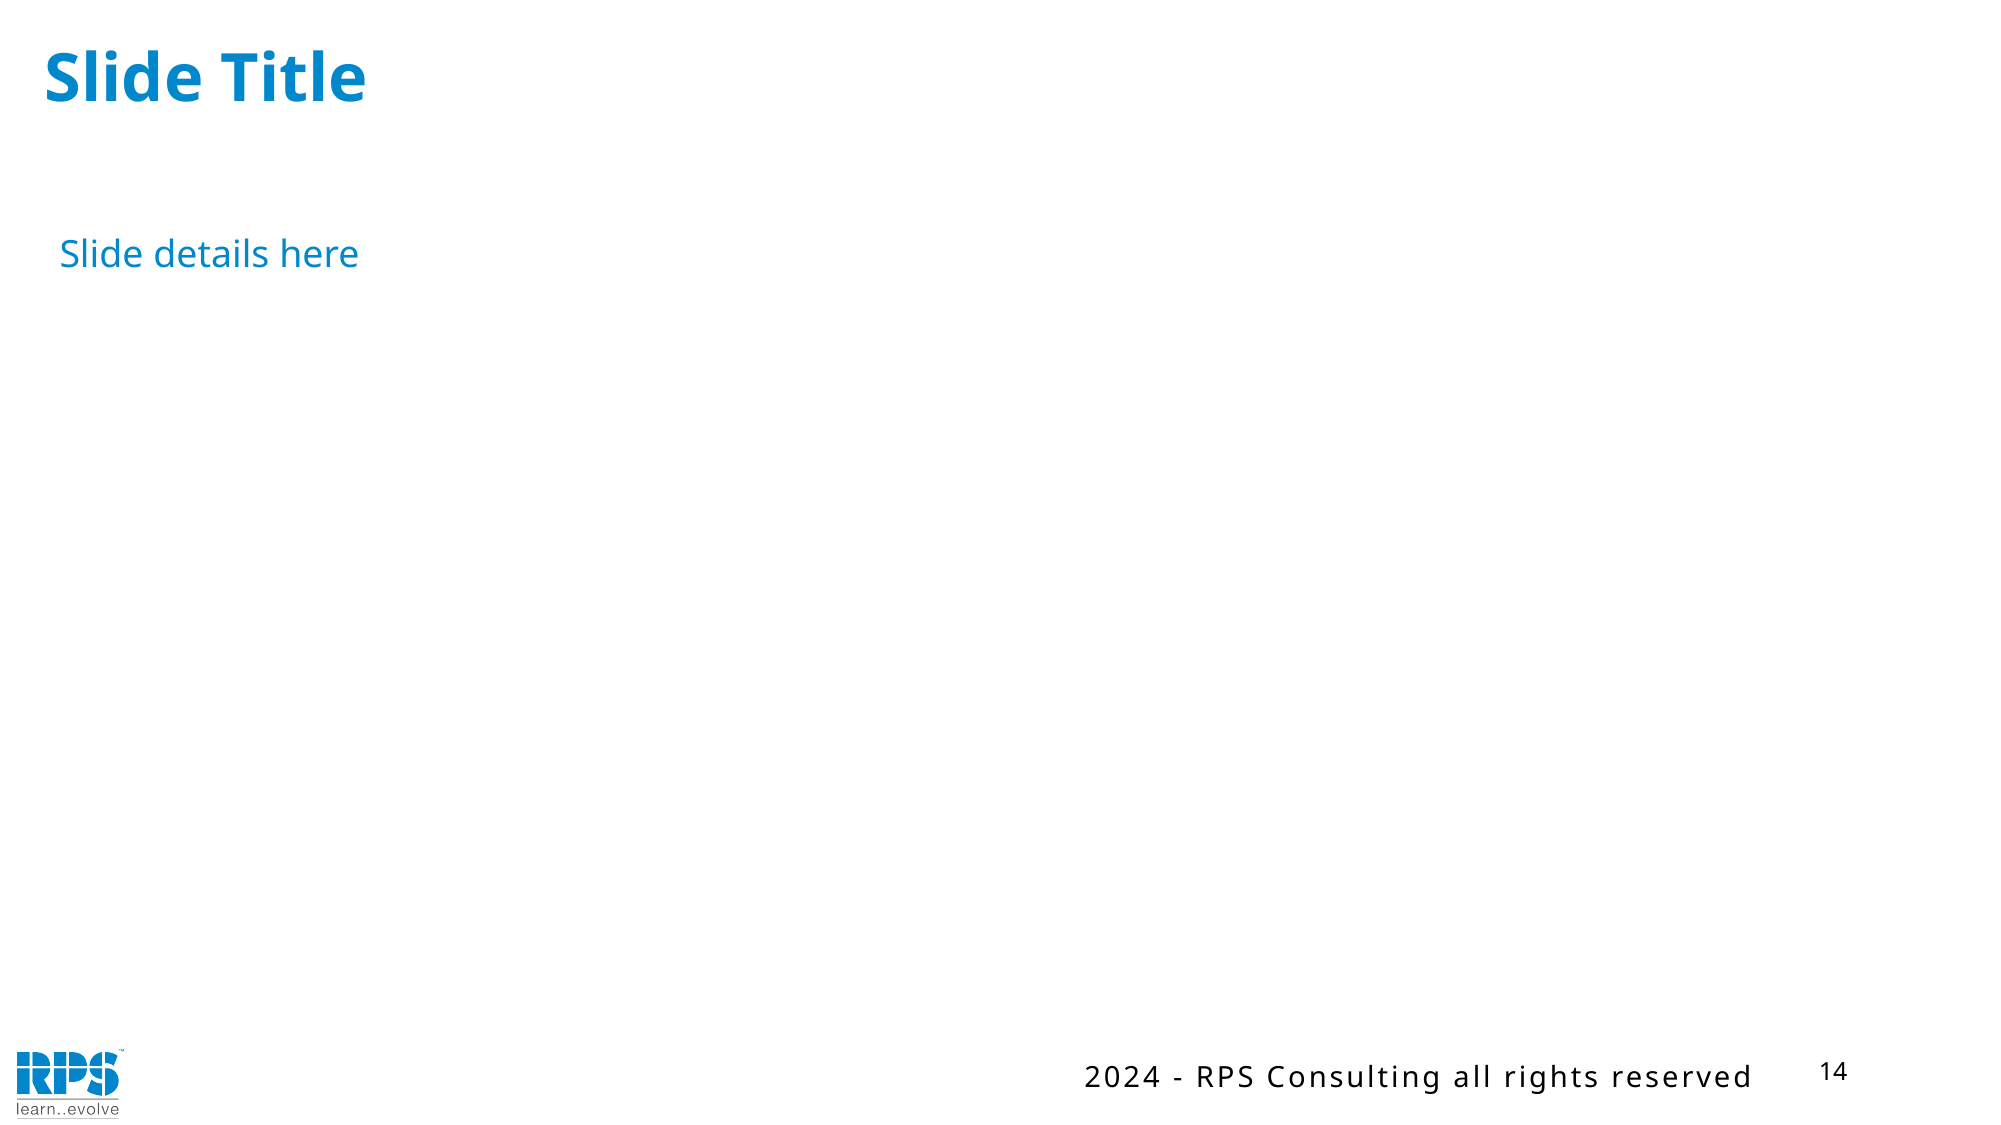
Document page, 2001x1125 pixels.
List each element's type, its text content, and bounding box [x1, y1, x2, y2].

text_box 2024 - RPS Consulting all rights reserved [725, 1052, 1412, 1094]
slide_number 14 [1412, 1042, 1863, 1103]
text_box Slide Title [44, 34, 1703, 115]
picture [17, 1048, 125, 1120]
text_box Slide details here [44, 222, 723, 282]
